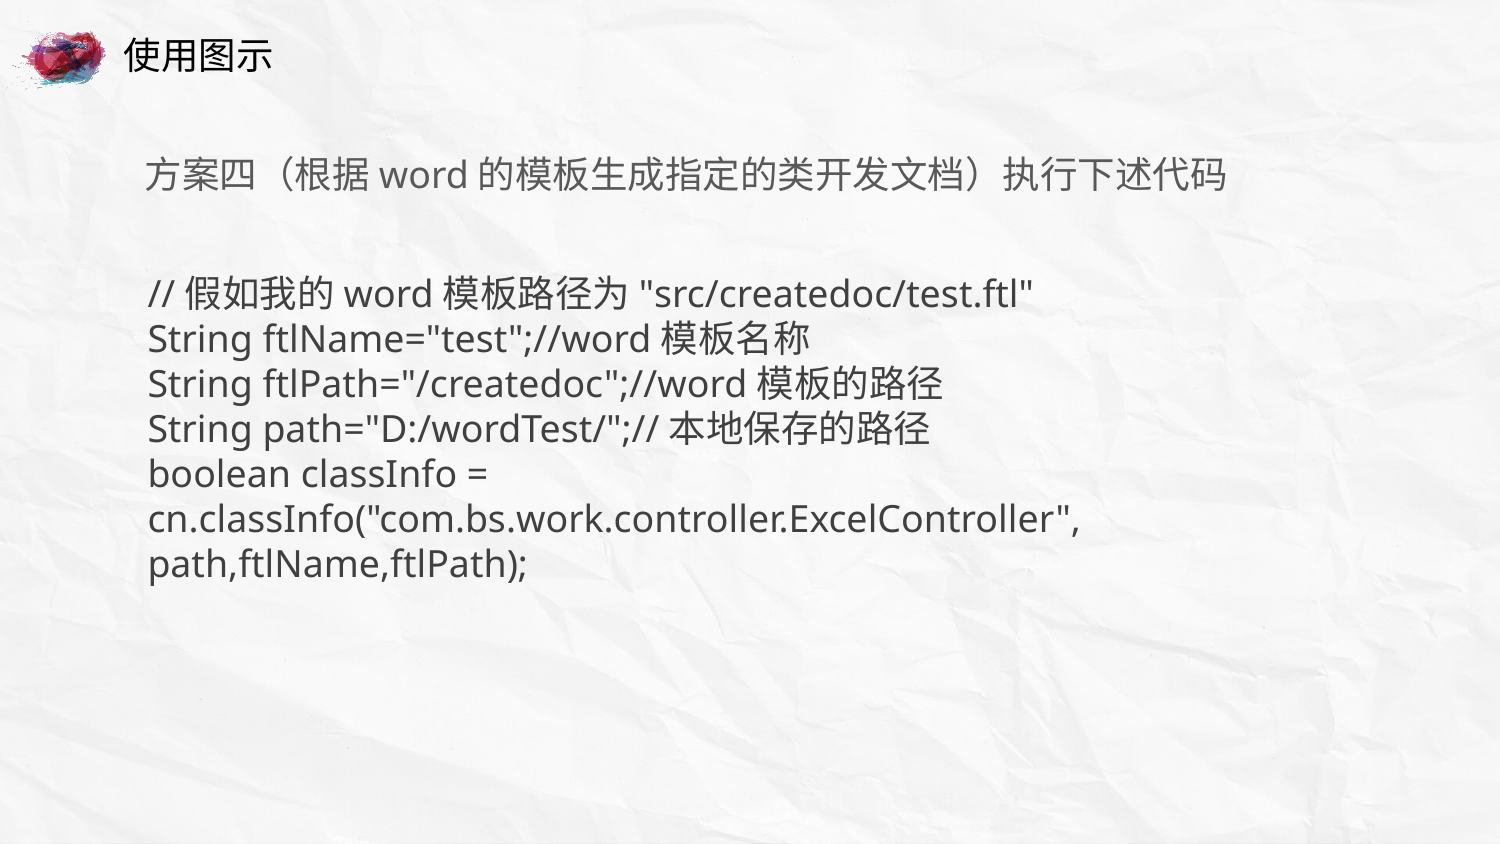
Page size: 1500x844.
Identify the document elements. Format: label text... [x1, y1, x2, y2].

text_box 方案四（根据word的模板生成指定的类开发文档）执行下述代码 [144, 98, 1356, 249]
text_box //假如我的word模板路径为"src/createdoc/test.ftl" String ftlName="test";//word模板名称 String ftlPath="/createdoc";//word模板的路径 String path="D:/wordTest/";//本地保存的路径 boolean classInfo = cn.classInfo("com.bs.work.controller.ExcelController", path,ftlName,ftlPath); [132, 262, 1428, 593]
text_box 使用图示 [123, 23, 474, 86]
picture [0, 13, 110, 100]
text_box [132, 68, 1314, 218]
